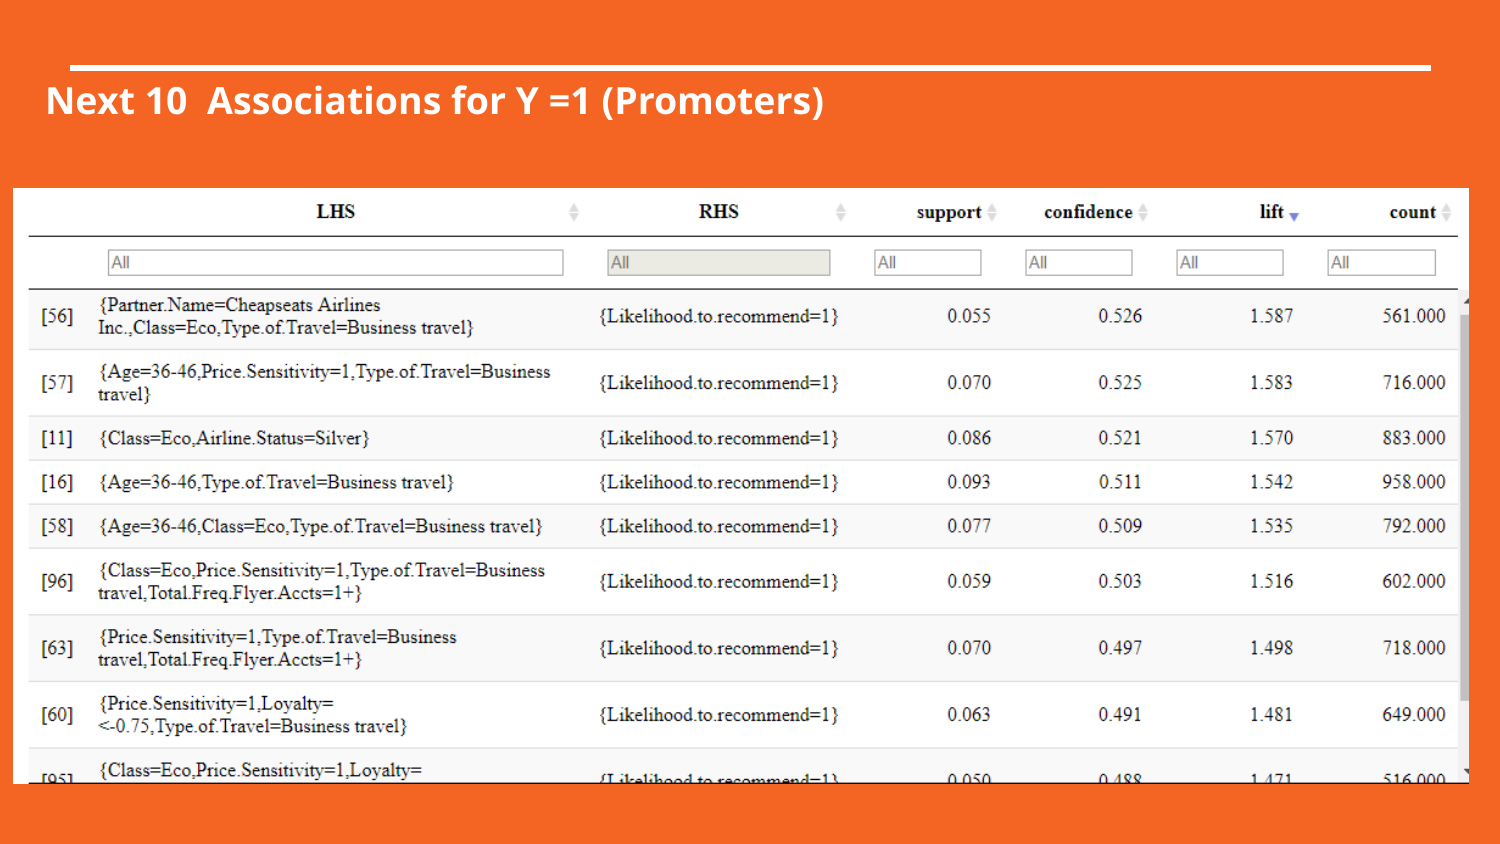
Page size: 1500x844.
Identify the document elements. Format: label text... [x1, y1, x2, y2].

picture [13, 188, 1469, 785]
text_box Next 10 Associations for Y =1 (Promoters) [29, 62, 1146, 169]
